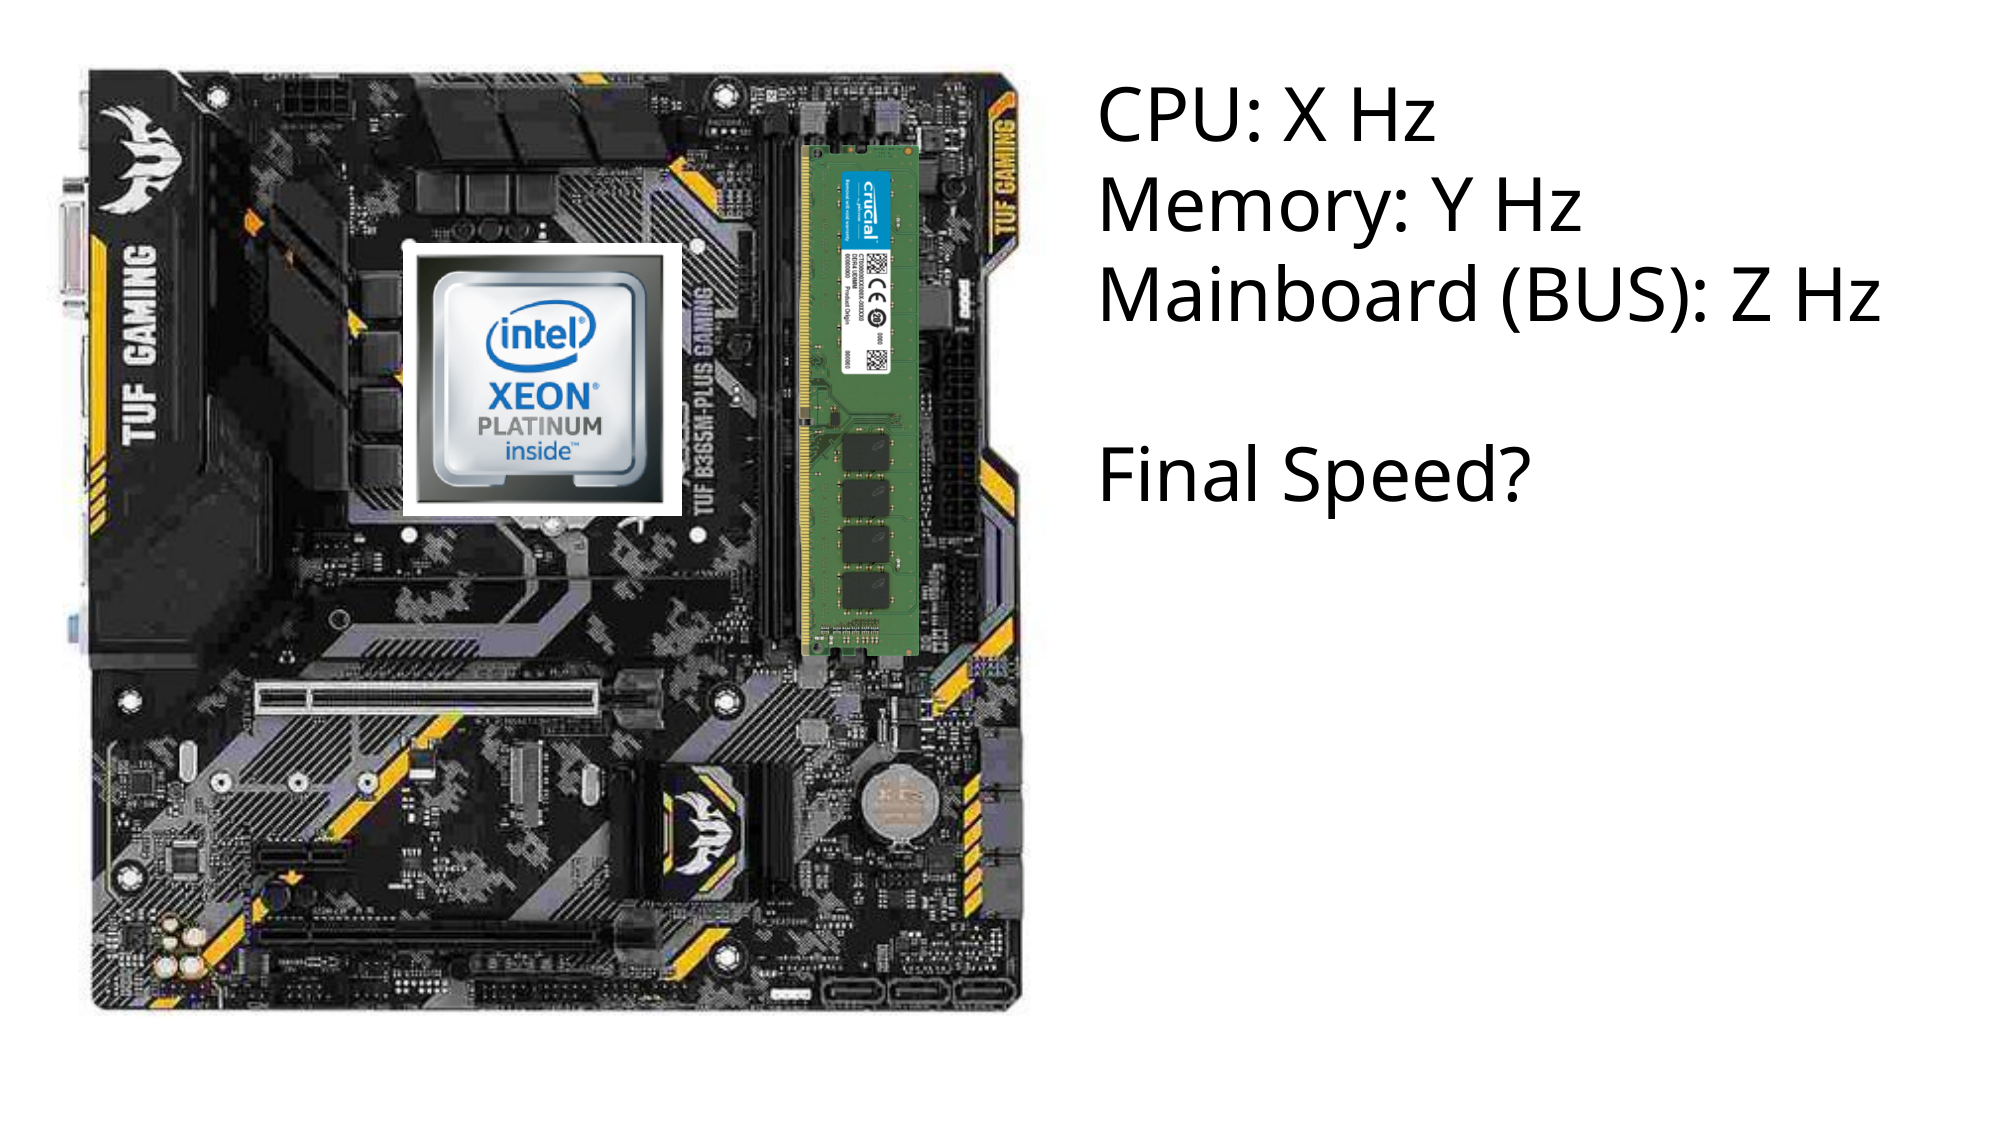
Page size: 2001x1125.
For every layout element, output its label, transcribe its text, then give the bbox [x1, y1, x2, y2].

picture [44, 44, 1115, 1036]
text_box CPU: X Hz Memory: Y Hz Mainboard (BUS): Z Hz Final Speed? [1081, 59, 1899, 615]
